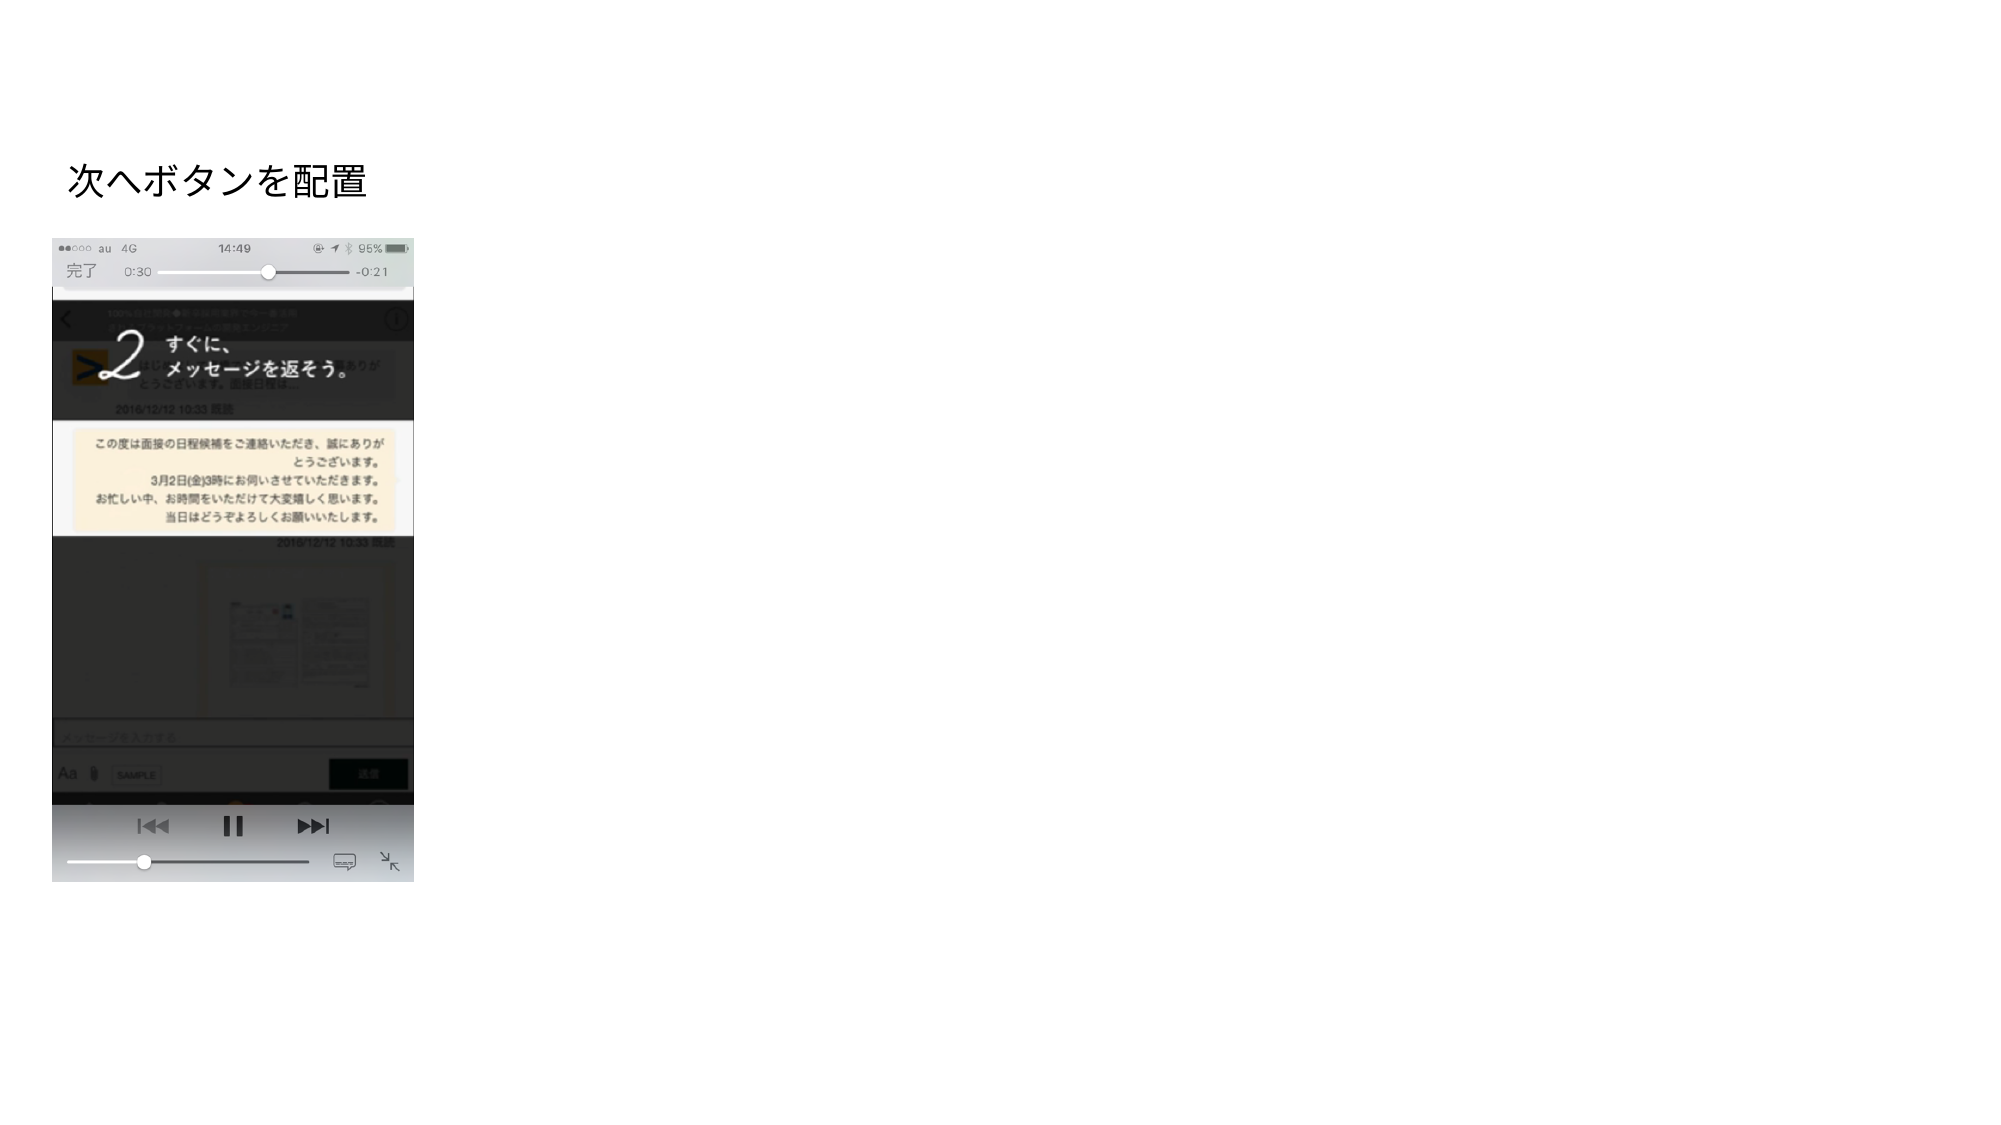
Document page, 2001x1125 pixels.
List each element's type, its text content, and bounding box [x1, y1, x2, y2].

picture [52, 238, 414, 882]
text_box 次へボタンを配置 [52, 150, 415, 211]
